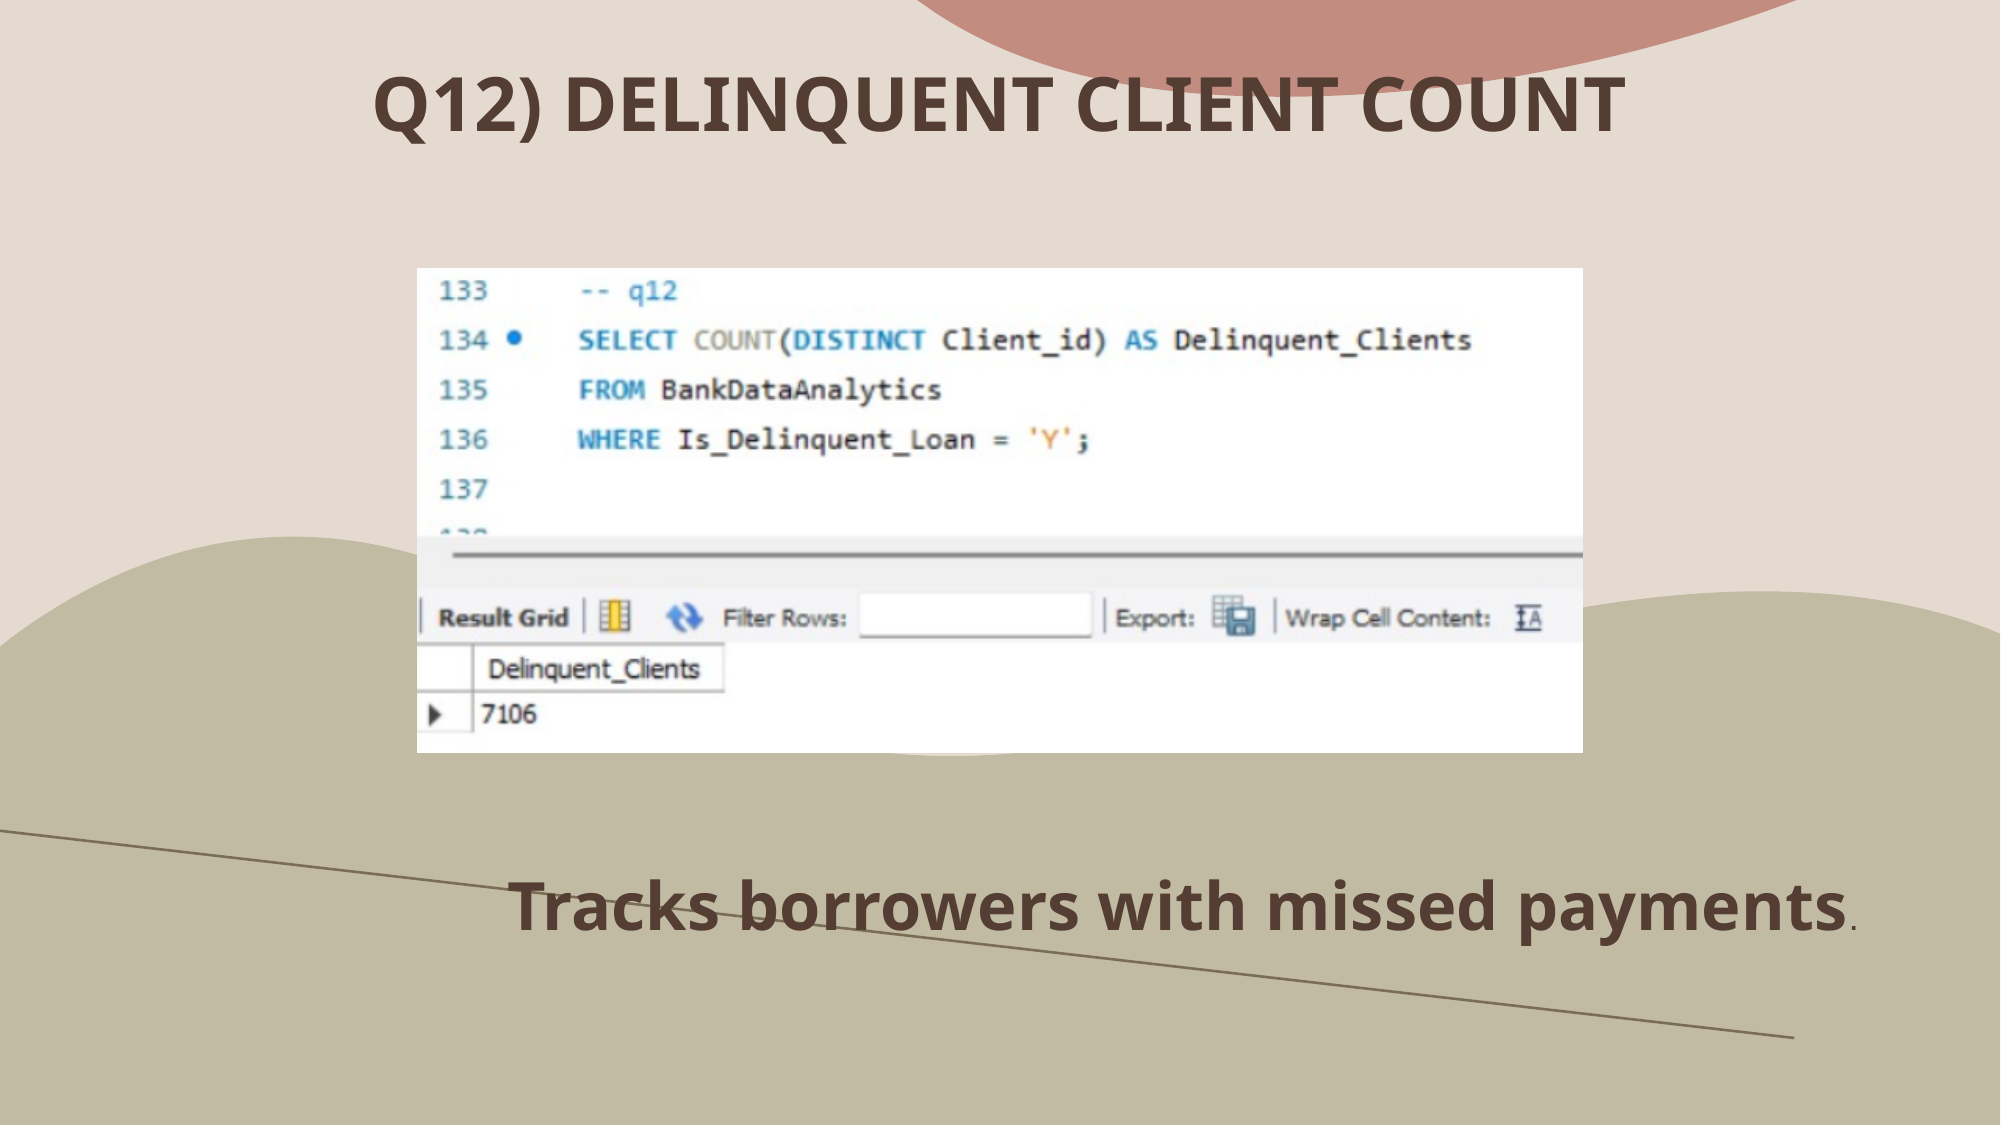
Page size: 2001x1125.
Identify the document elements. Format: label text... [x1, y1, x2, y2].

text_box Tracks borrowers with missed payments. [475, 856, 1898, 997]
title Q12) DELINQUENT CLIENT COUNT [150, 4, 1850, 155]
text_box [417, 268, 1583, 753]
